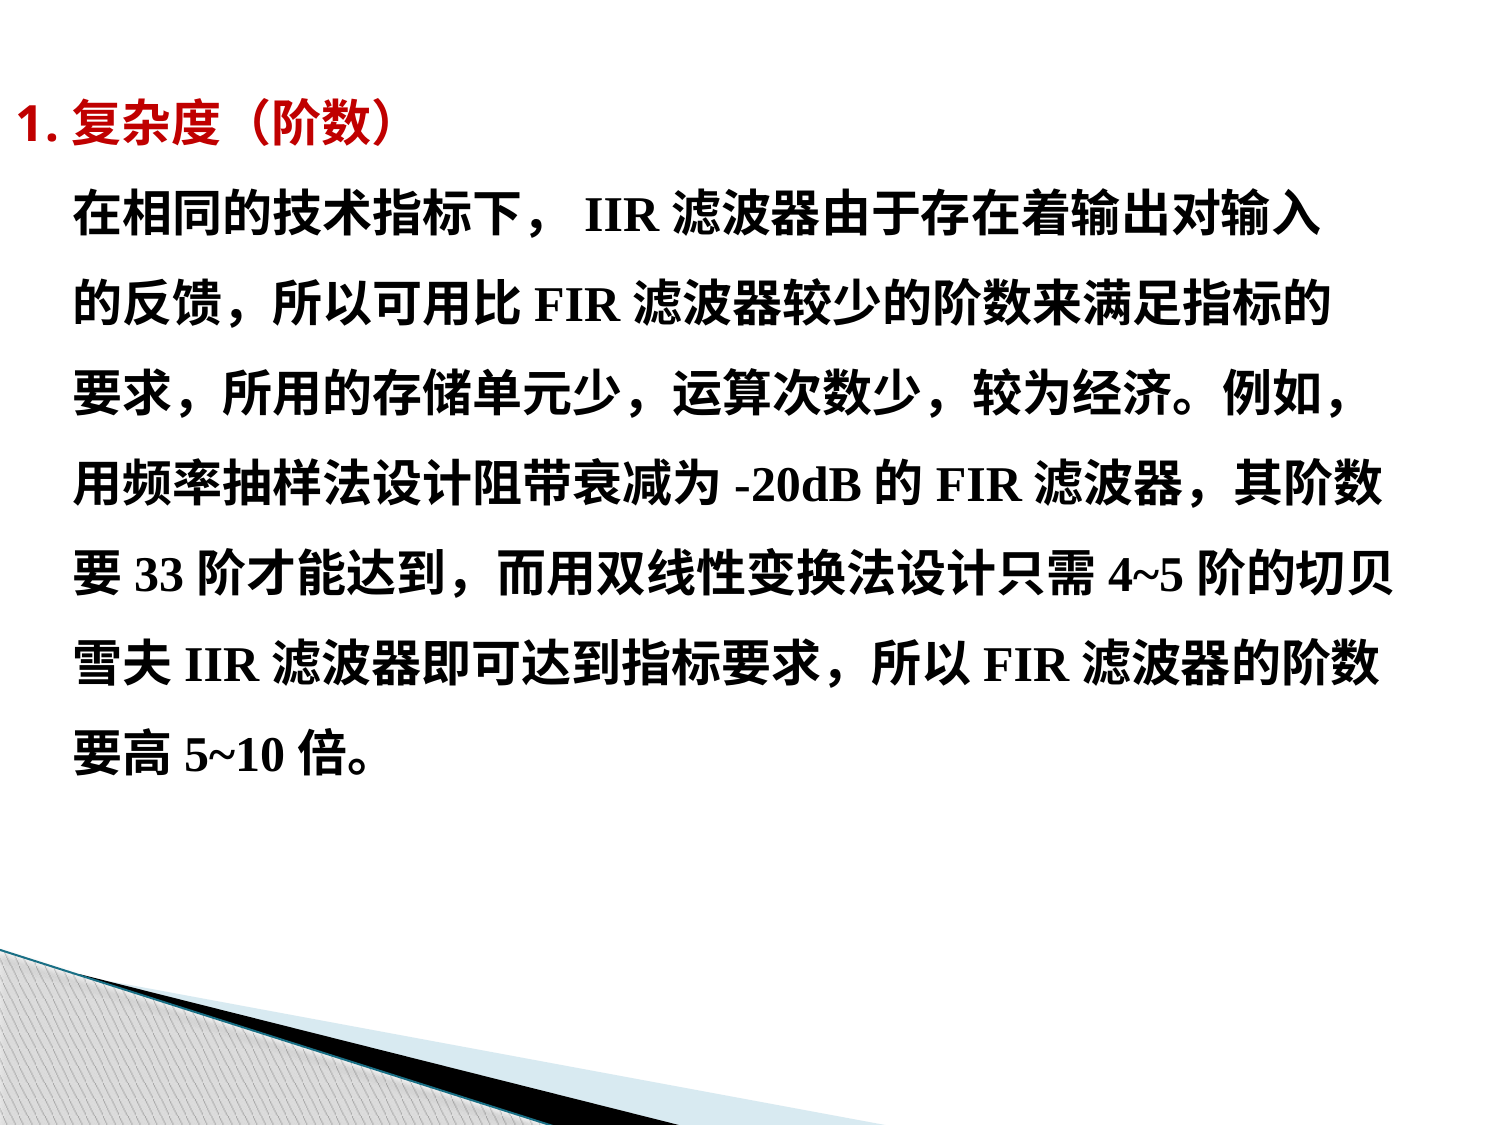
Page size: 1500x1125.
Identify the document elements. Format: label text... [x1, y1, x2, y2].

text_box 复杂度（阶数） 在相同的技术指标下，IIR滤波器由于存在着输出对输入 的反馈，所以可用比FIR滤波器较少的阶数来满足指标的 要求，所用的存储单元少，运算次数少，较为经济。例如， 用频率抽样法设计阻带衰减为-20dB的FIR滤波器，其阶数 要33阶才能达到，而用双线性变换法设计只需4~5阶的切贝 雪夫IIR滤波器即可达到指标要求，所以FIR滤波器的阶数 要高5~10倍。 [0, 54, 1500, 790]
